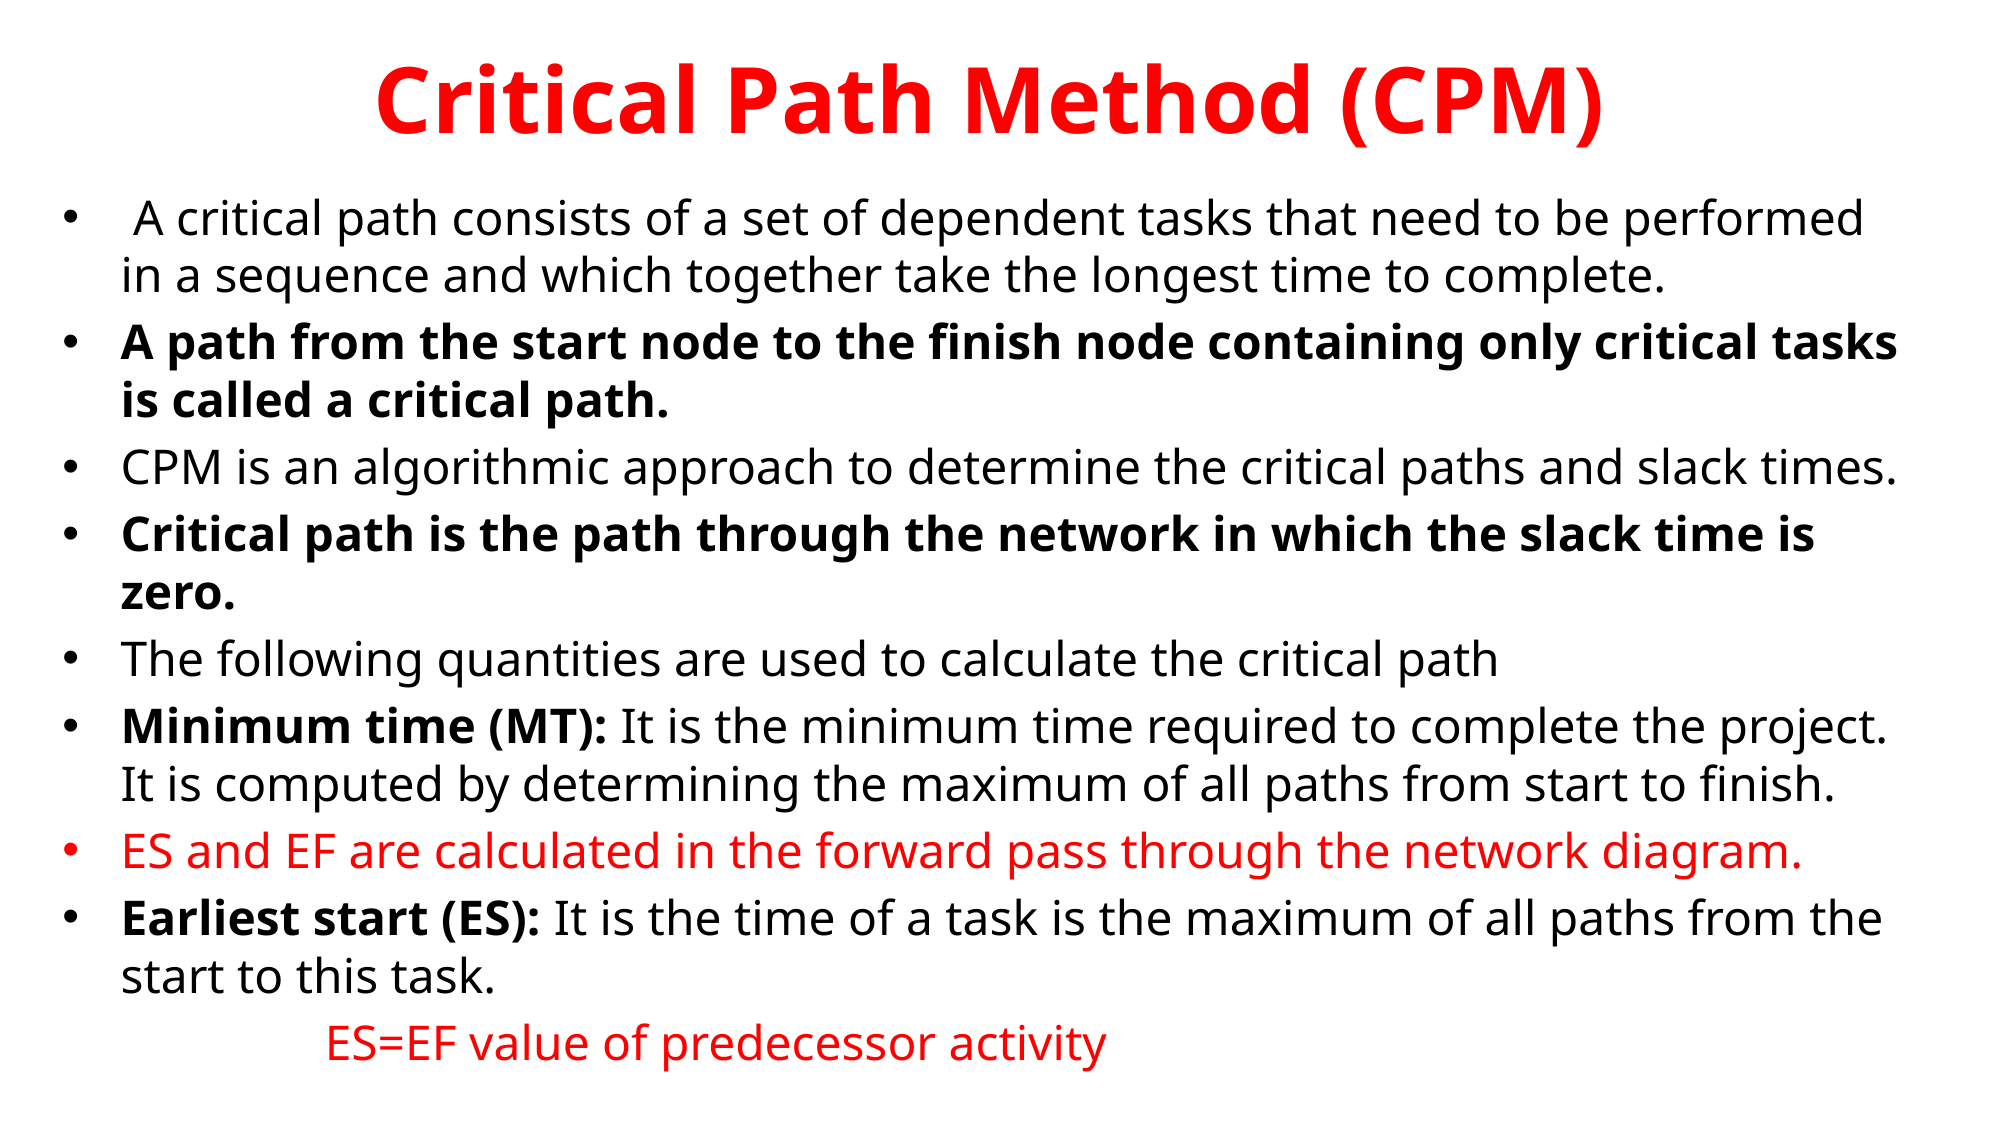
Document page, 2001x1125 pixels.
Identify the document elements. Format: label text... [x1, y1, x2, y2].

list A critical path consists of a set of dependent tasks that need to be performed in a sequence and which together take the longest time to complete. A path from the start node to the finish node containing only critical tasks is called a critical path. CPM is an algorithmic approach to determine the critical paths and slack times. Critical path is the path through the network in which the slack time is zero. The following quantities are used to calculate the critical path Minimum time (MT): It is the minimum time required to complete the project. It is computed by determining the maximum of all paths from start to finish. ES and EF are calculated in the forward pass through the network diagram. Earliest start (ES): It is the time of a task is the maximum of all paths from the start to this task. ES=EF value of predecessor activity [59, 178, 1914, 1089]
title Critical Path Method (CPM) [148, 24, 1855, 170]
